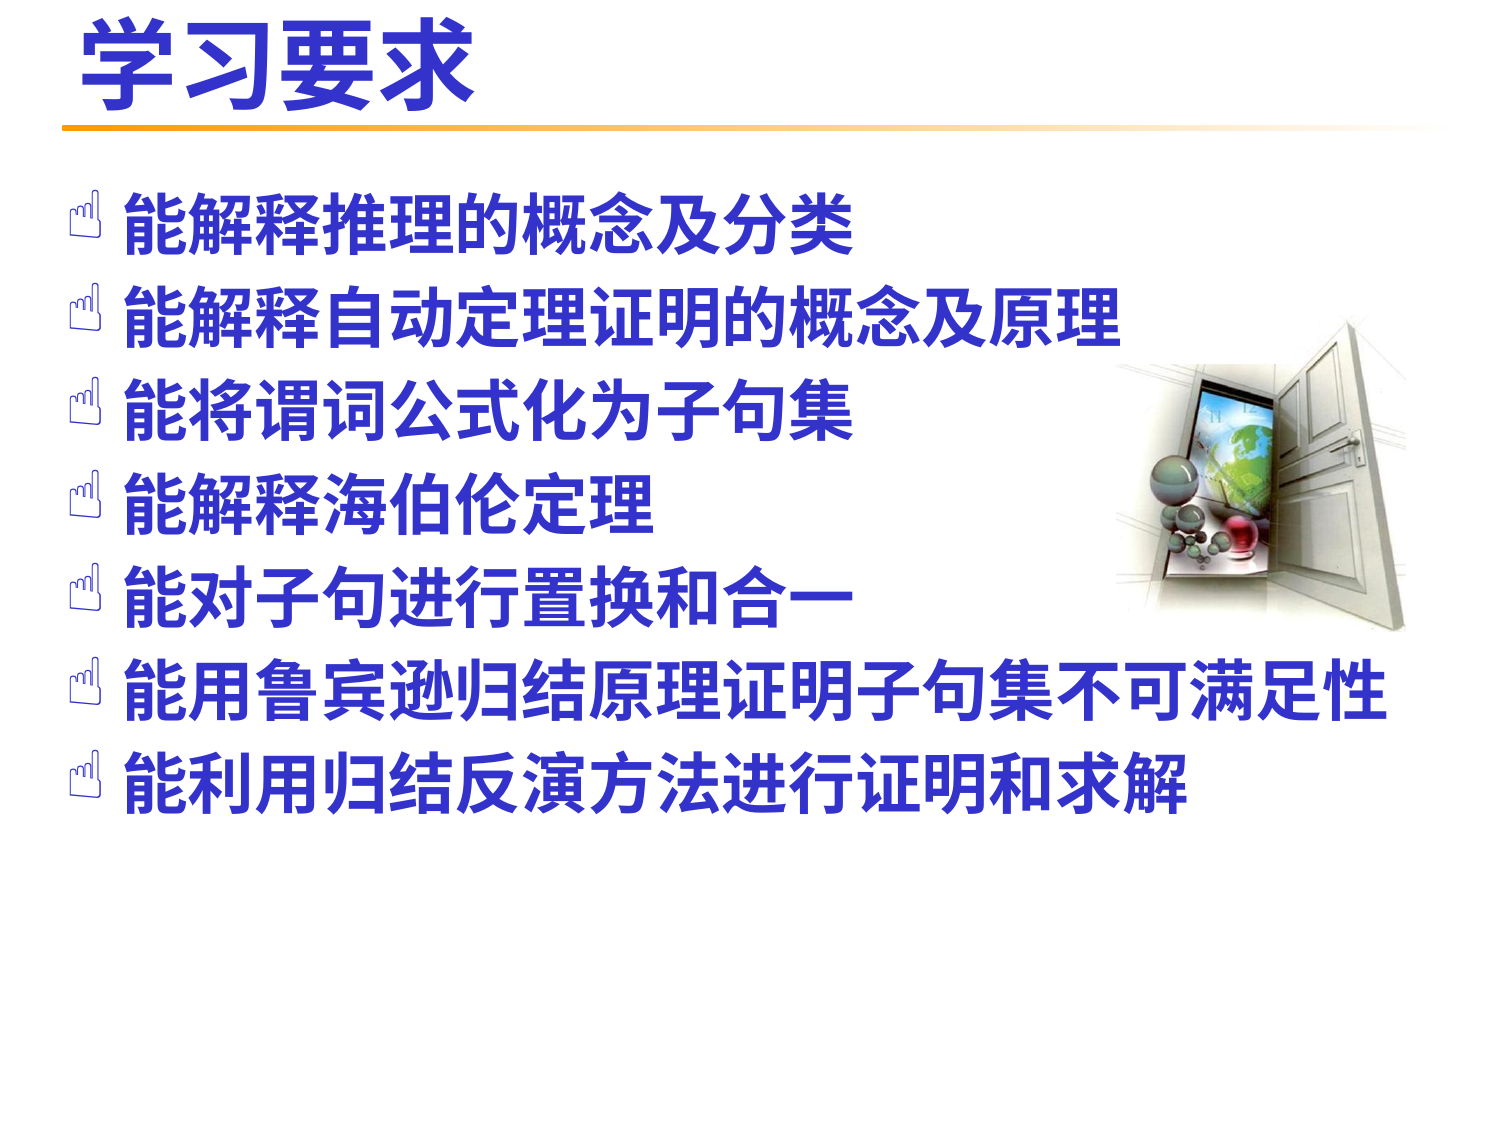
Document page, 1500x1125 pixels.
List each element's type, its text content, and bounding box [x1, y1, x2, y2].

list 能解释推理的概念及分类 能解释自动定理证明的概念及原理 能将谓词公式化为子句集 能解释海伯伦定理 能对子句进行置换和合一 能用鲁宾逊归结原理证明子句集不可满足性 能利用归结反演方法进行证明和求解 [50, 174, 1450, 1088]
picture [1115, 315, 1406, 632]
title 学习要求 [62, 0, 1500, 125]
